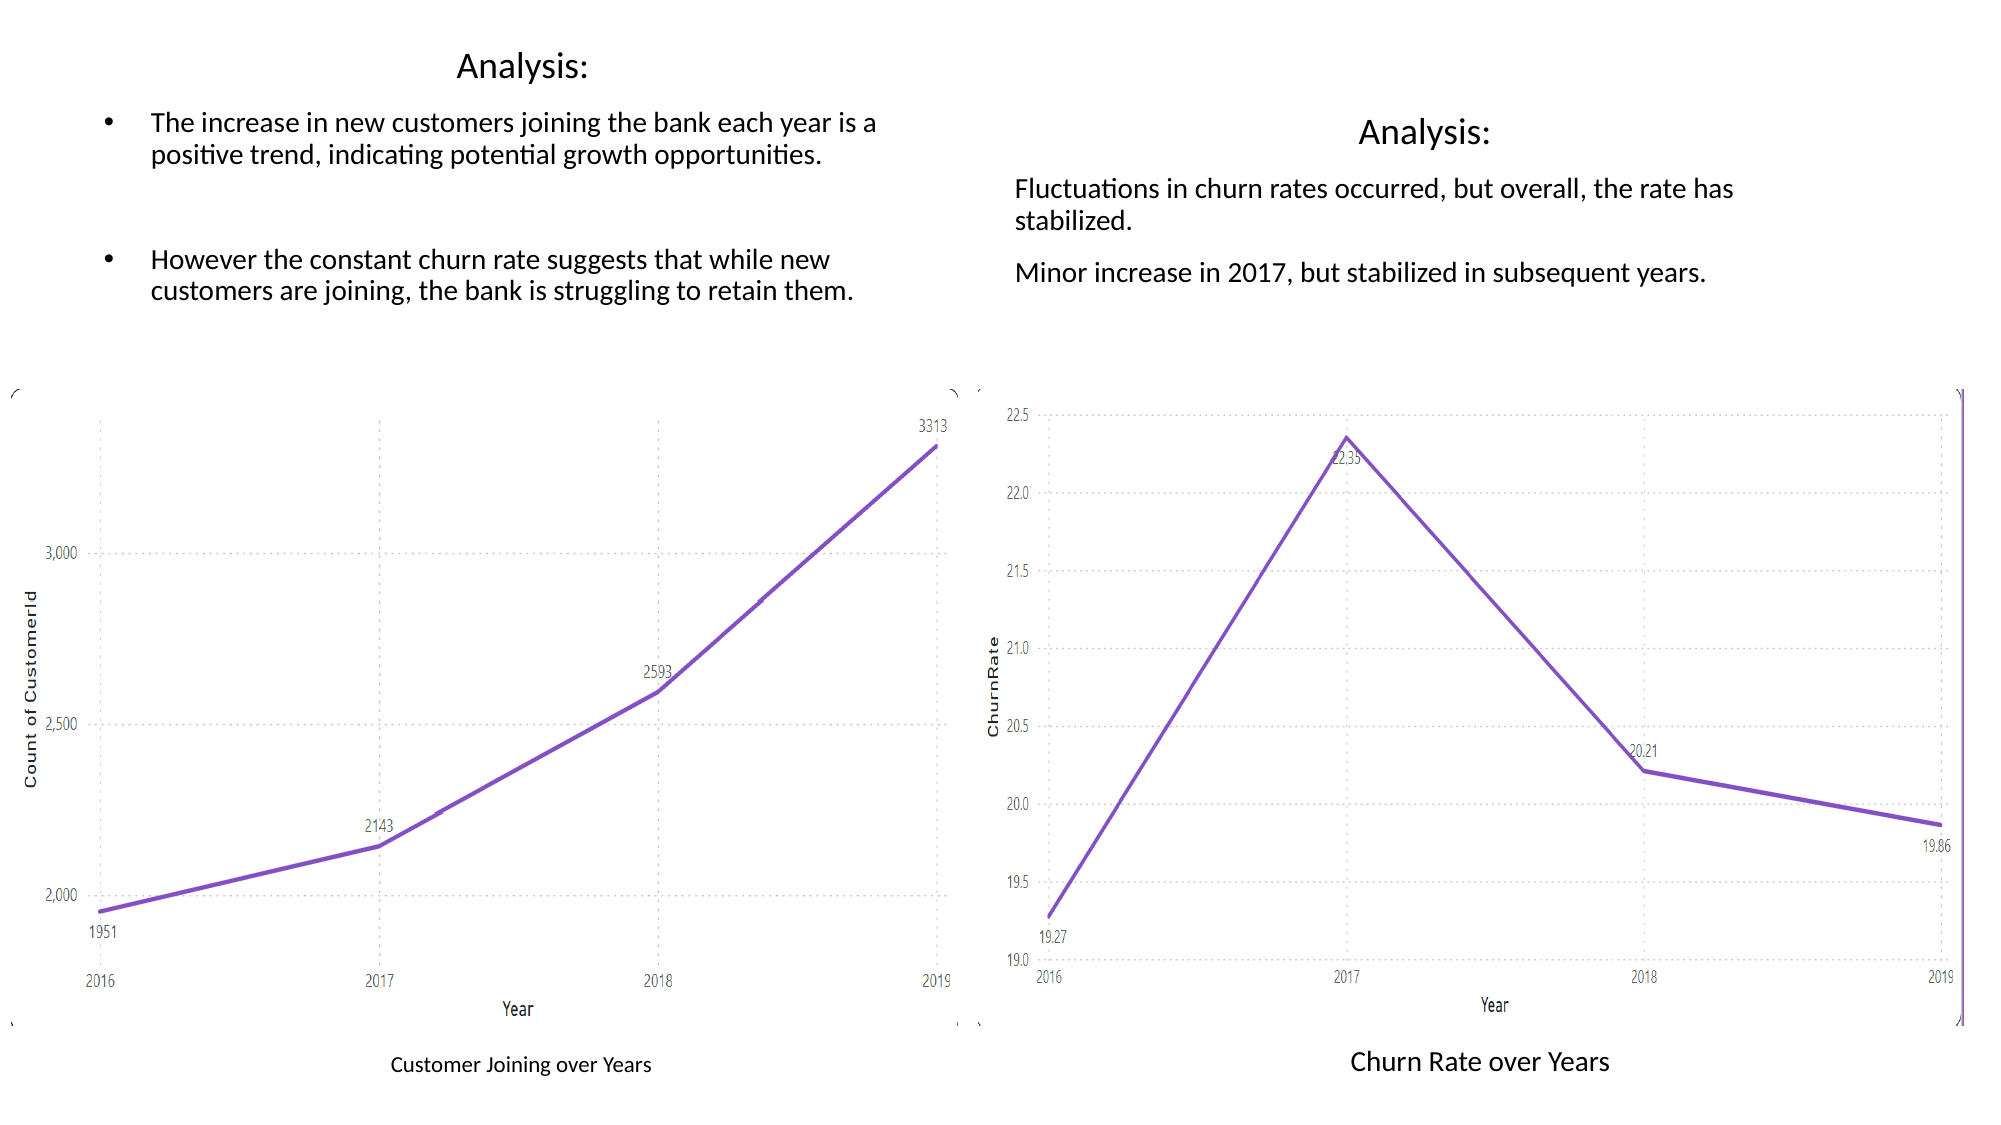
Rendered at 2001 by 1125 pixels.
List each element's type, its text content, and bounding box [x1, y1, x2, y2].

picture [978, 389, 1964, 1026]
list Customer Joining over Years [98, 1026, 945, 1086]
list Analysis: The increase in new customers joining the bank each year is a positive trend, indicating potential growth opportunities. However the constant churn rate suggests that while new customers are joining, the bank is struggling to retain them. [88, 22, 958, 389]
list Churn Rate over Years [1055, 1026, 1906, 1086]
picture [11, 389, 958, 1026]
list Analysis: Fluctuations in churn rates occurred, but overall, the rate has stabilized. Minor increase in 2017, but stabilized in subsequent years. [999, 39, 1851, 297]
